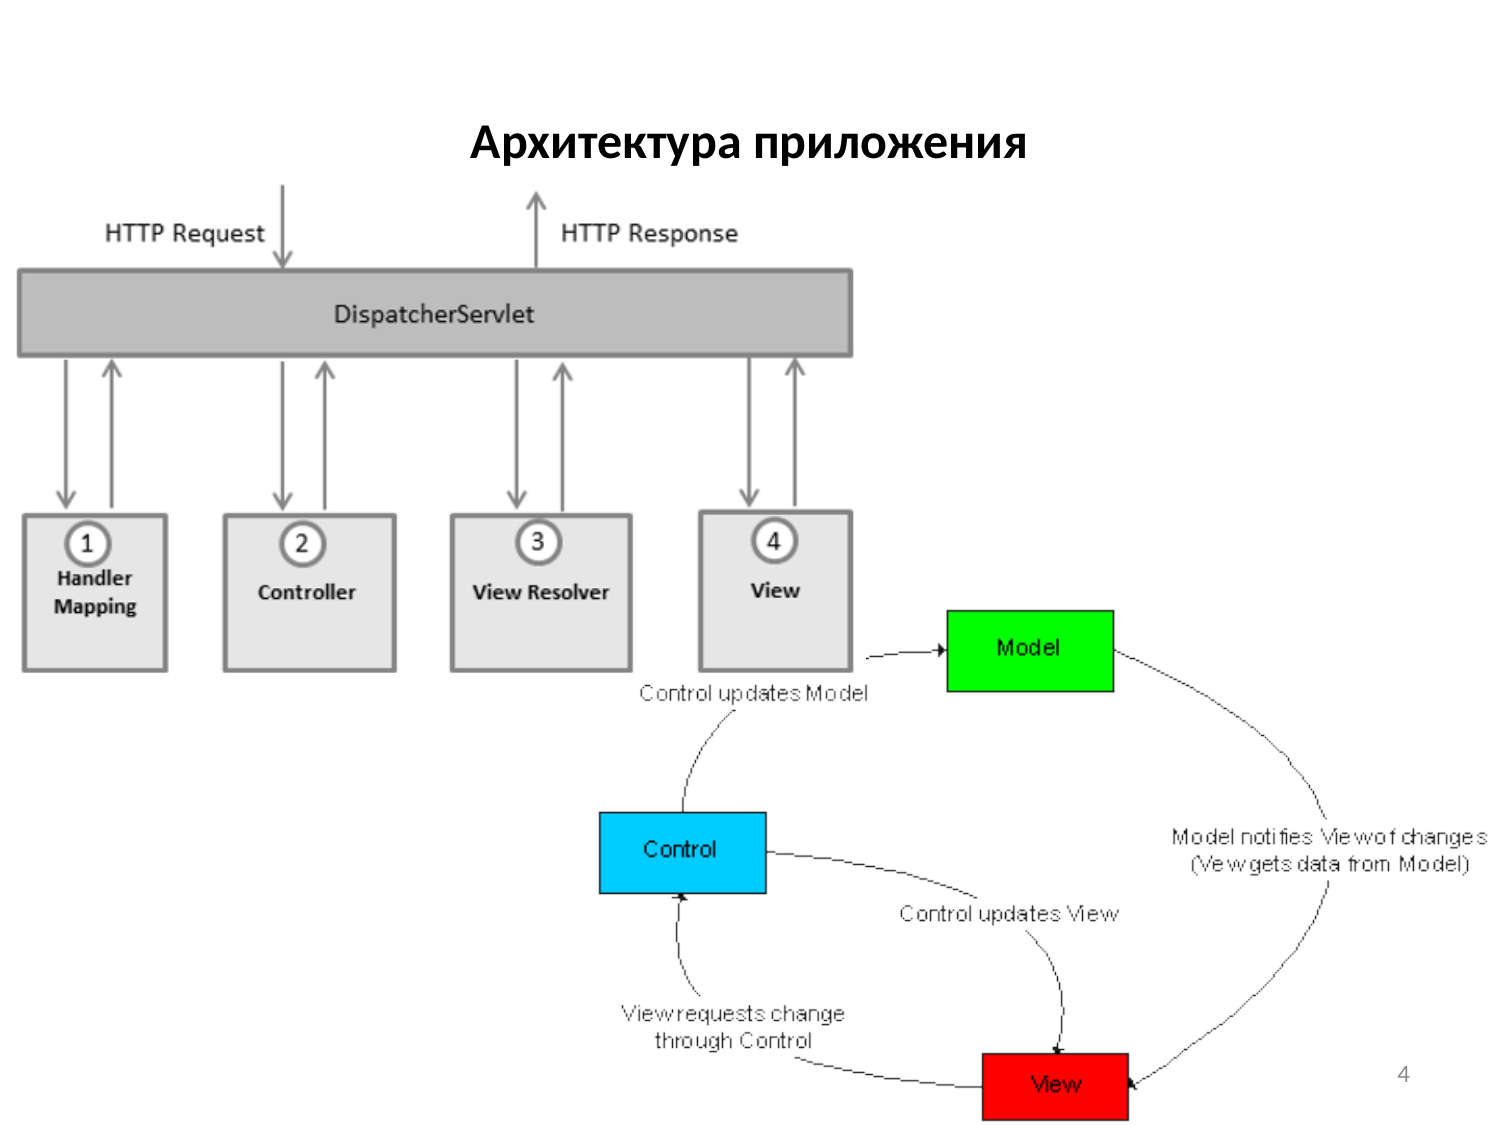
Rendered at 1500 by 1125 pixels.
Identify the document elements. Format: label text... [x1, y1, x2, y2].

picture [0, 166, 1492, 1125]
title Архитектура приложения [75, 45, 1425, 233]
